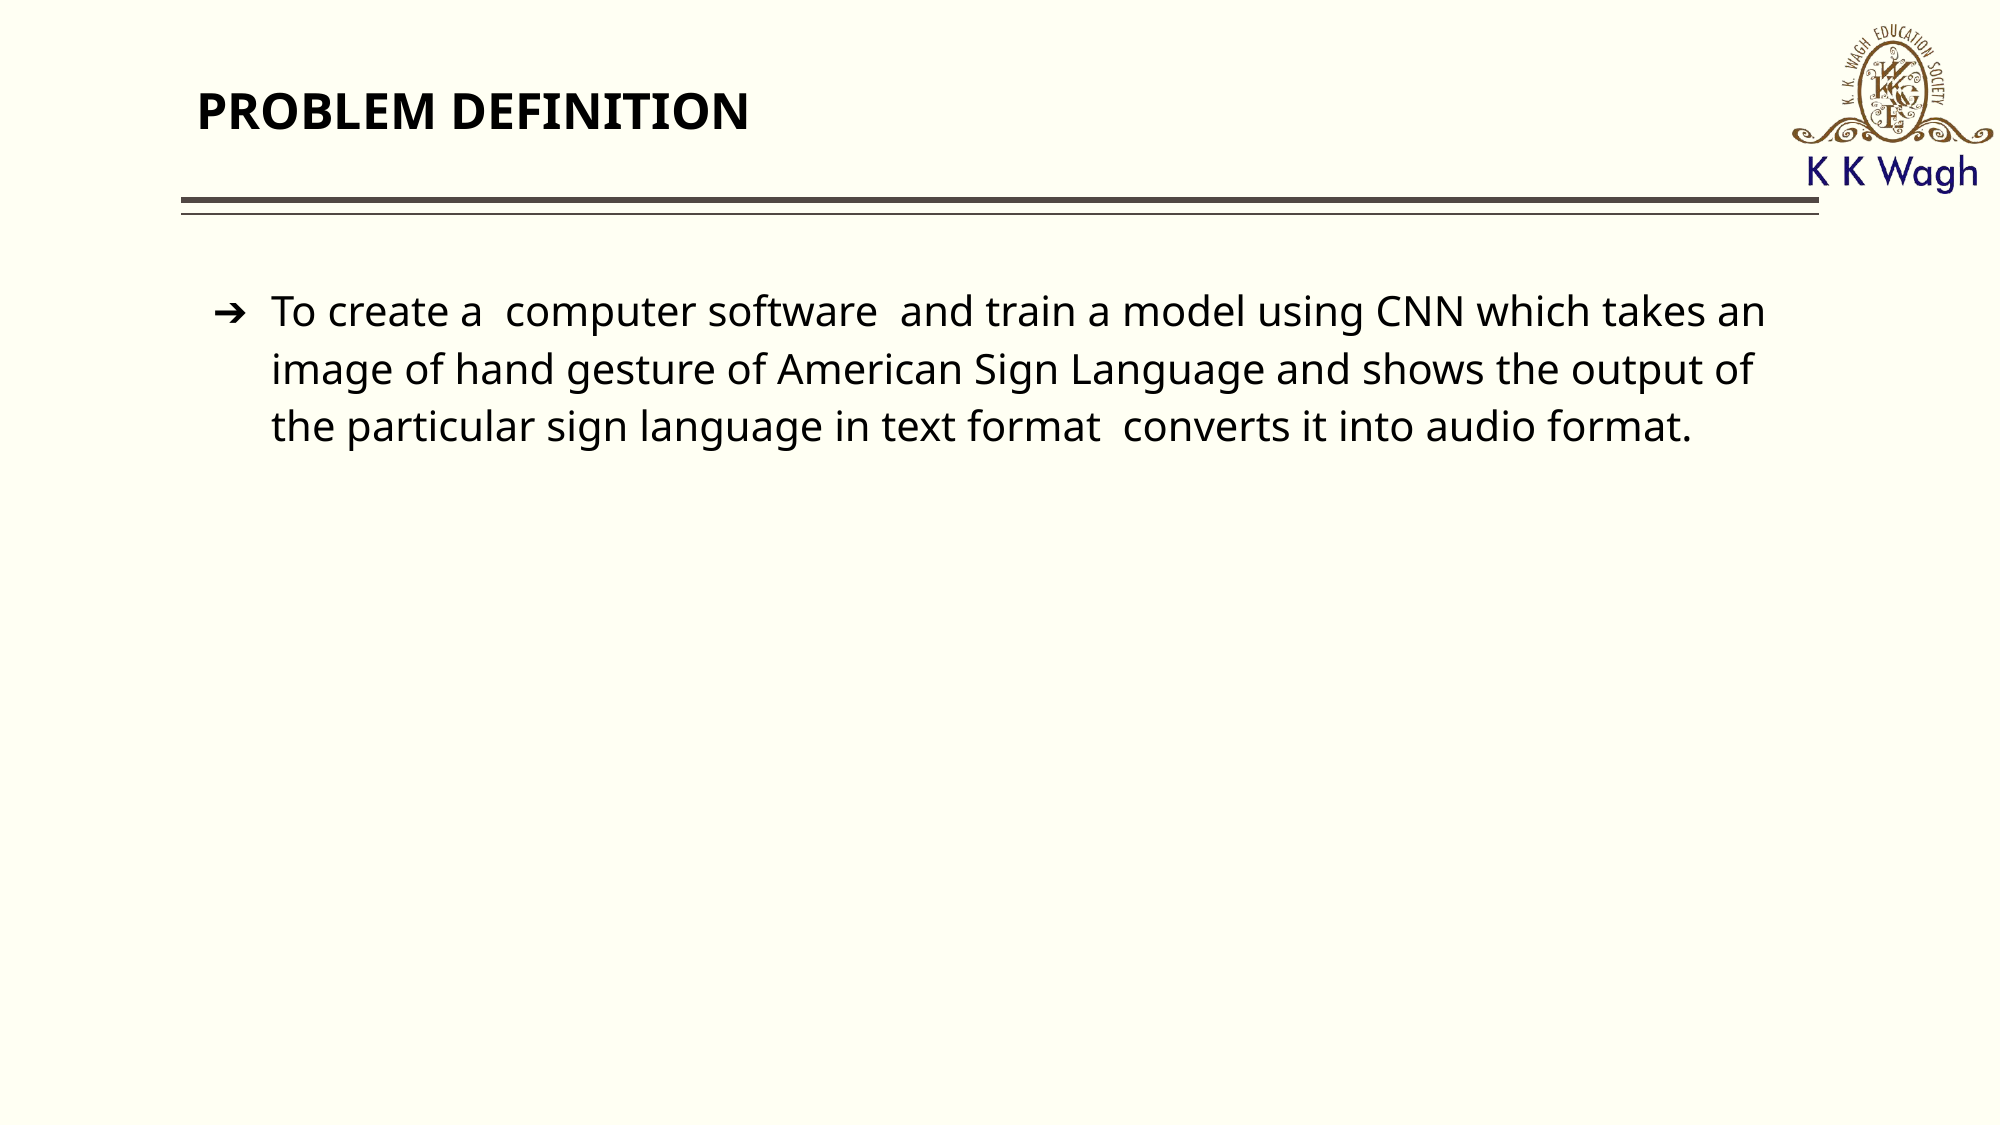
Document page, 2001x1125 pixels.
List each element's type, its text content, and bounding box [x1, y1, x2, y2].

text_box PROBLEM DEFINITION [181, 34, 1785, 185]
text_box To create a computer software and train a model using CNN which takes an image of hand gesture of American Sign Language and shows the output of the particular sign language in text format converts it into audio format. [181, 262, 1819, 887]
picture [1790, 24, 1994, 194]
